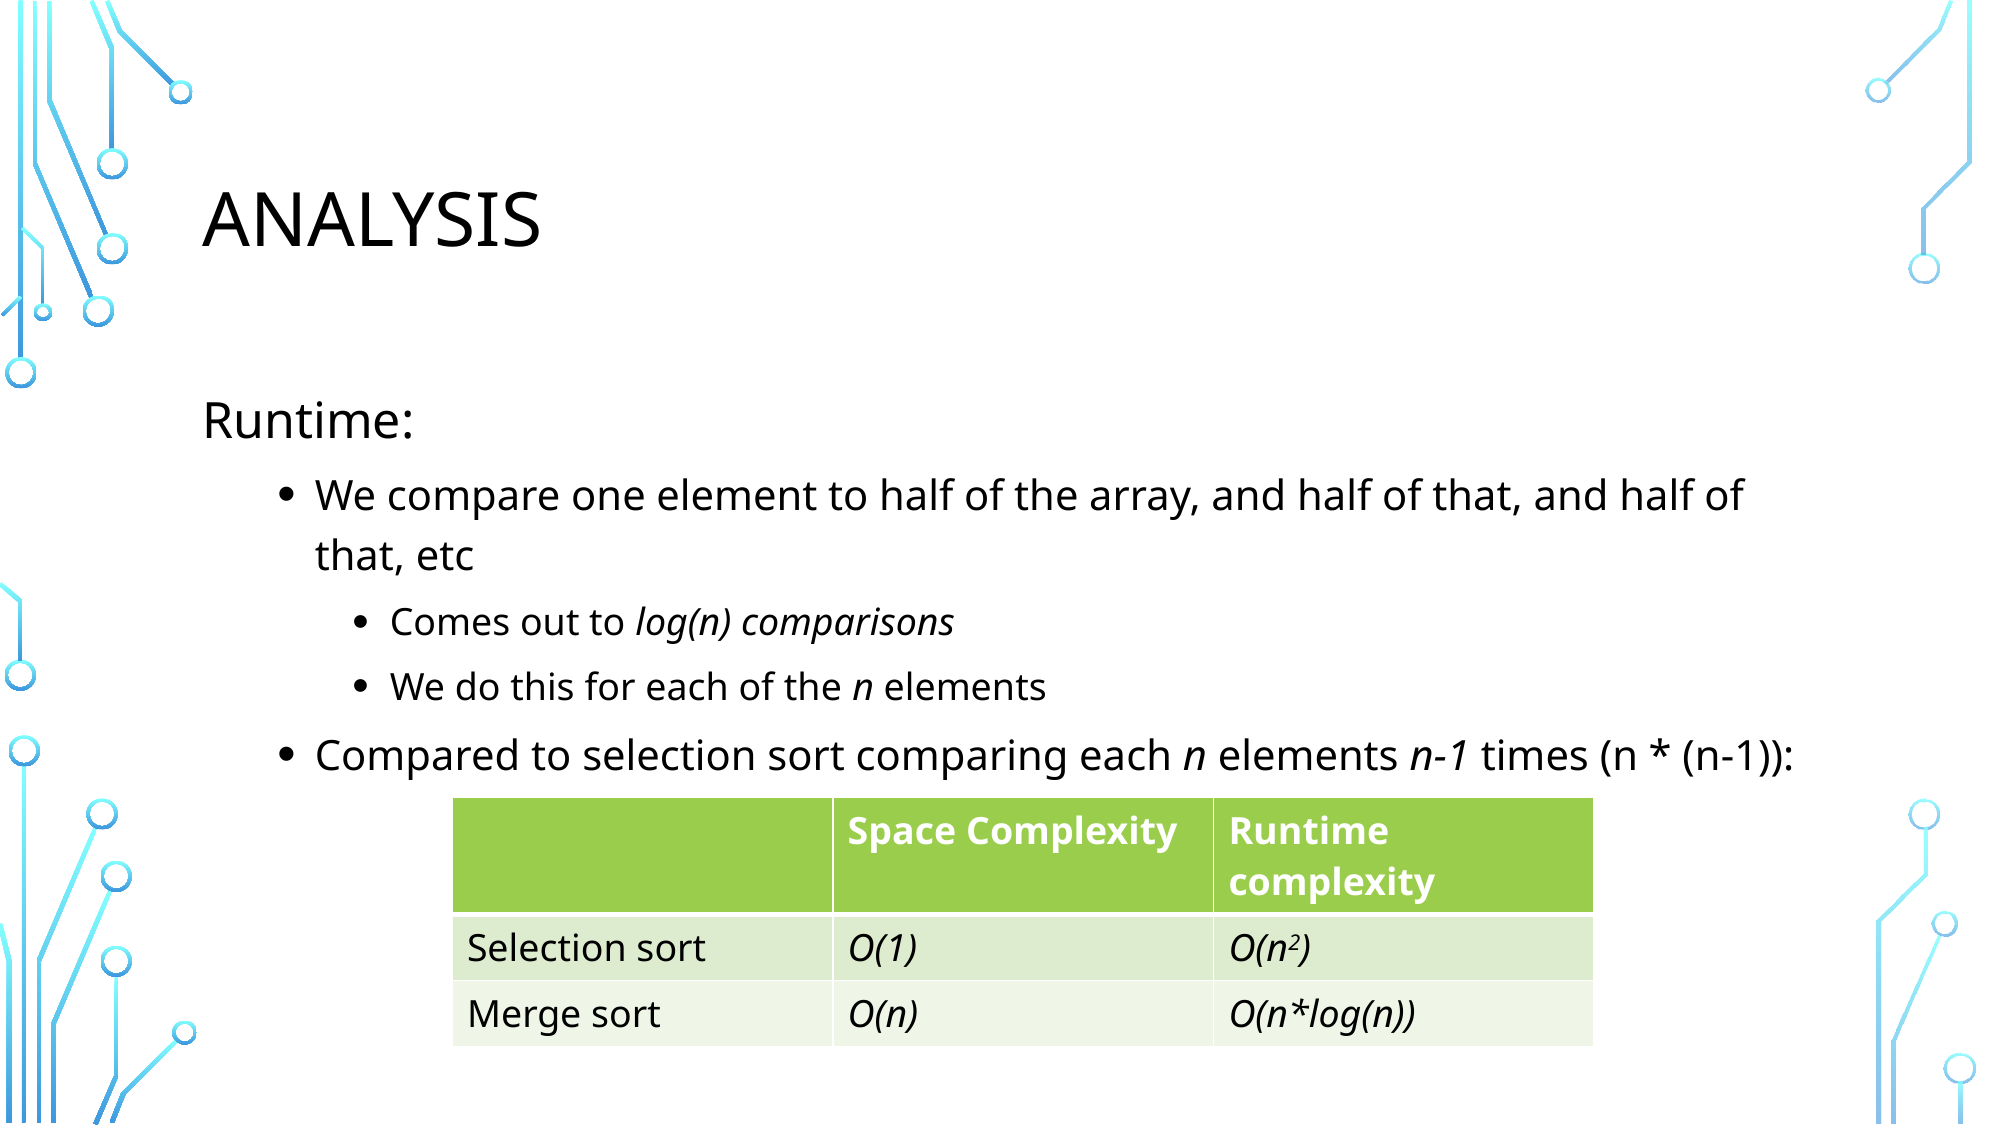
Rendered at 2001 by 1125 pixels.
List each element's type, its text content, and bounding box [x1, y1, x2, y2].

title Analysis [187, 101, 1813, 344]
table_header Runtime complexity [1214, 798, 1593, 912]
table_cell Merge sort [453, 981, 832, 1046]
table_cell Selection sort [453, 917, 832, 980]
table_header [453, 798, 832, 912]
table_cell O(n*log(n)) [1214, 981, 1593, 1046]
table_header Space Complexity [834, 798, 1213, 912]
table_cell O(1) [834, 917, 1213, 980]
table_cell O(n) [834, 981, 1213, 1046]
table_cell O(n2) [1214, 917, 1593, 980]
list Runtime: We compare one element to half of the array, and half of that, and half of that, etc Comes out to log(n) comparisons We do this for each of the n elements Compared to selection sort comparing each n elements n-1 times (n * (n-1)): [187, 369, 1813, 1049]
